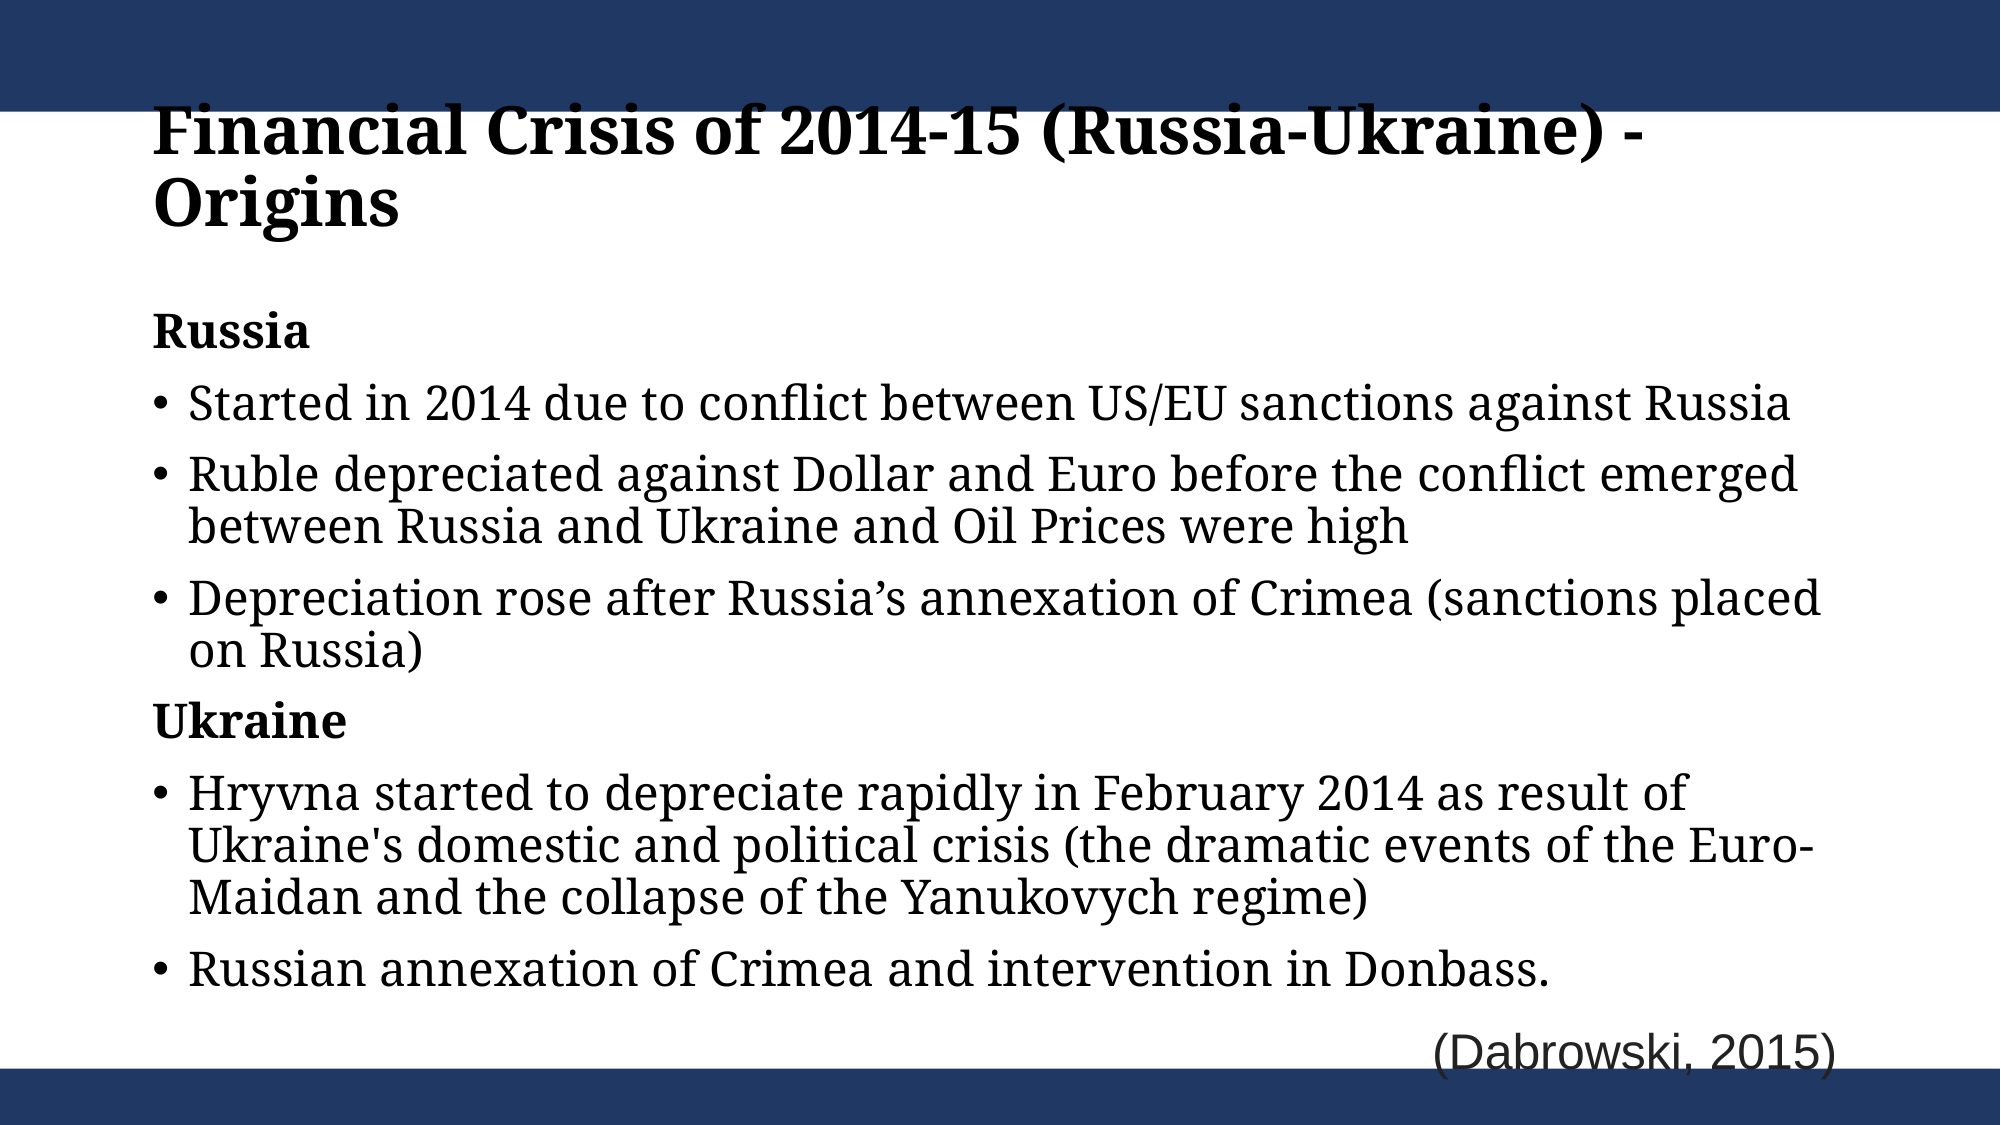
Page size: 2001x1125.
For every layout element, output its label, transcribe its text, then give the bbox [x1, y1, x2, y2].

title Financial Crisis of 2014-15 (Russia-Ukraine) - Origins [137, 59, 1863, 278]
text_box (Dabrowski, 2015) [1417, 1012, 2000, 1087]
list Russia Started in 2014 due to conflict between US/EU sanctions against Russia Ruble depreciated against Dollar and Euro before the conflict emerged between Russia and Ukraine and Oil Prices were high Depreciation rose after Russia’s annexation of Crimea (sanctions placed on Russia) Ukraine Hryvna started to depreciate rapidly in February 2014 as result of Ukraine's domestic and political crisis (the dramatic events of the Euro-Maidan and the collapse of the Yanukovych regime) Russian annexation of Crimea and intervention in Donbass. [137, 299, 1863, 1014]
